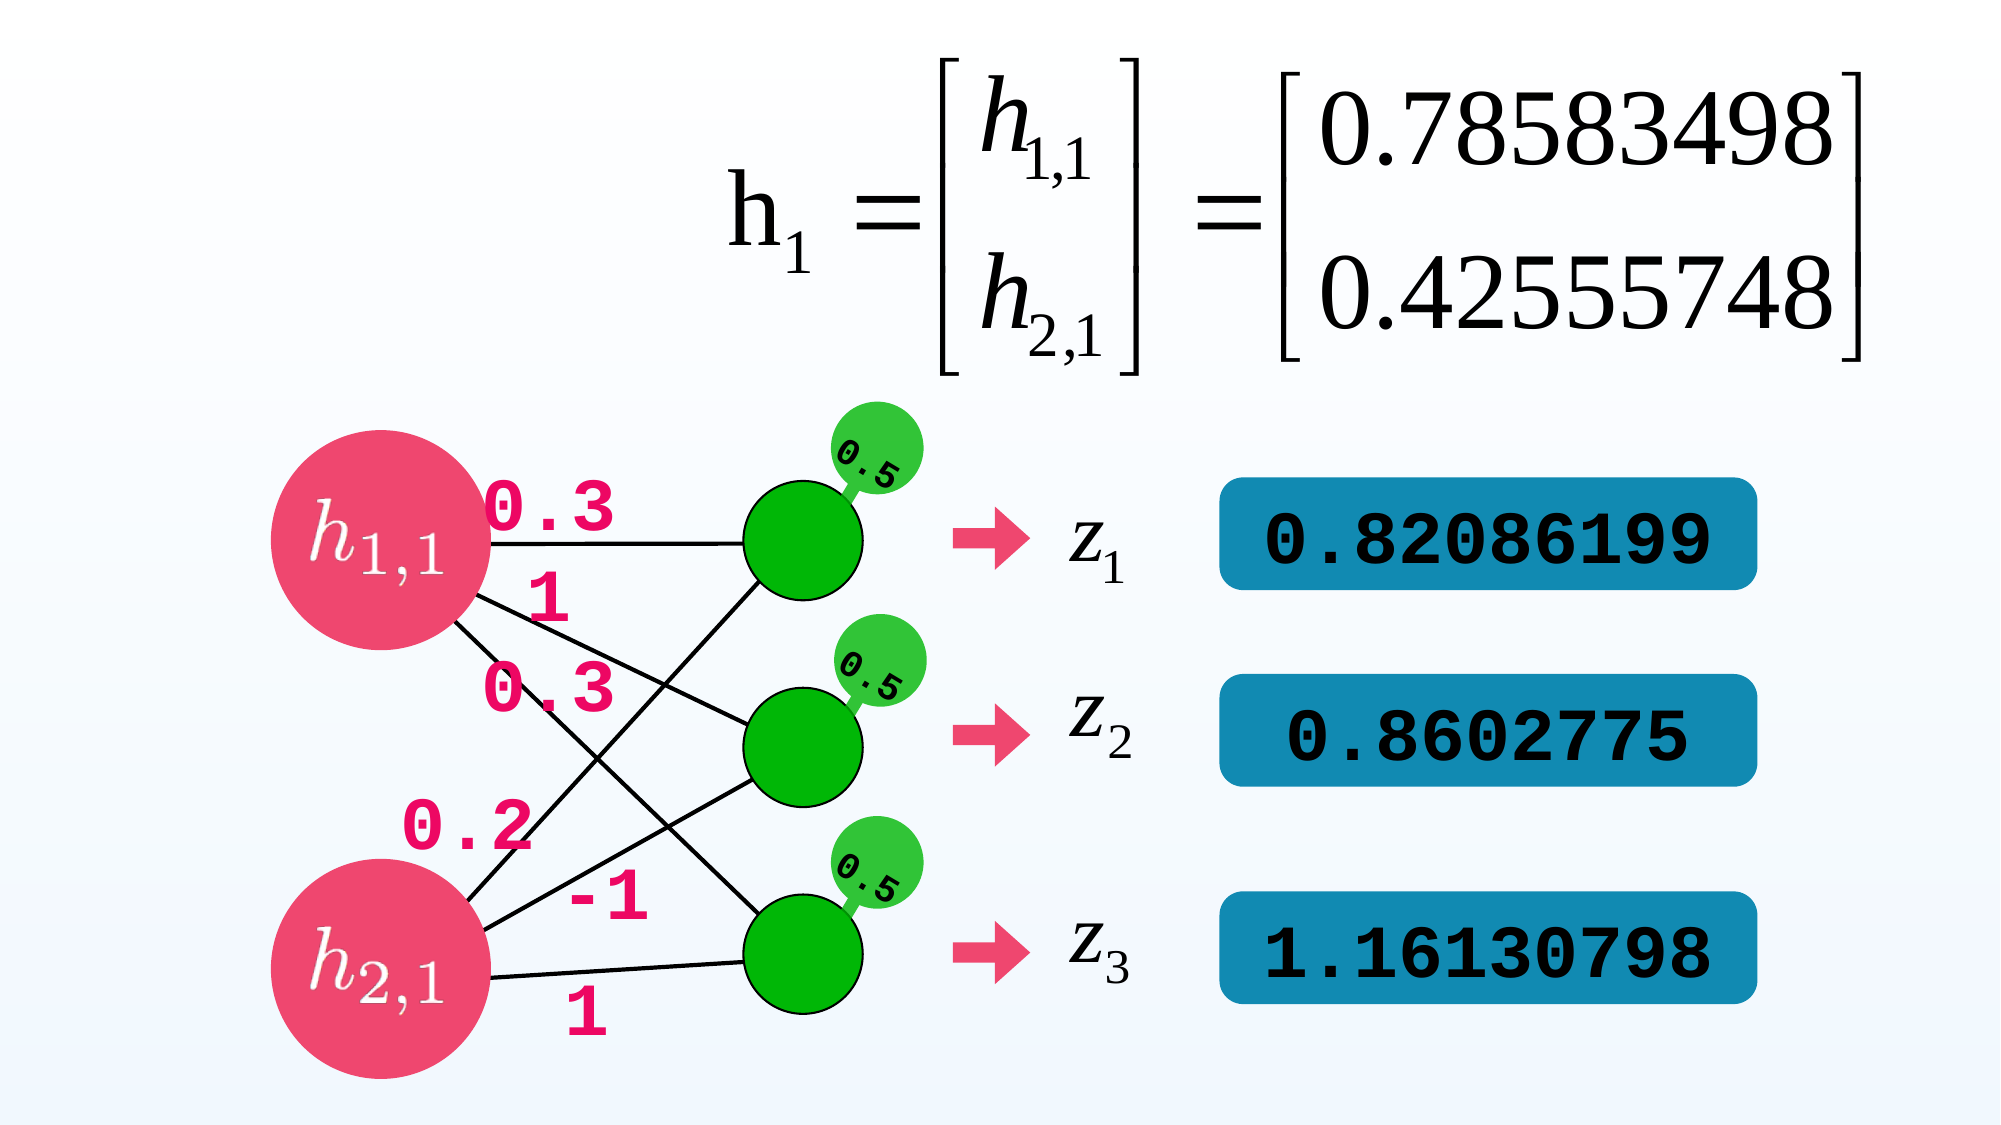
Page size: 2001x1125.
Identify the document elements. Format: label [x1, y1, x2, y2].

text_box [1219, 477, 1758, 1005]
text_box [710, 35, 1901, 400]
text_box [270, 399, 1151, 1079]
